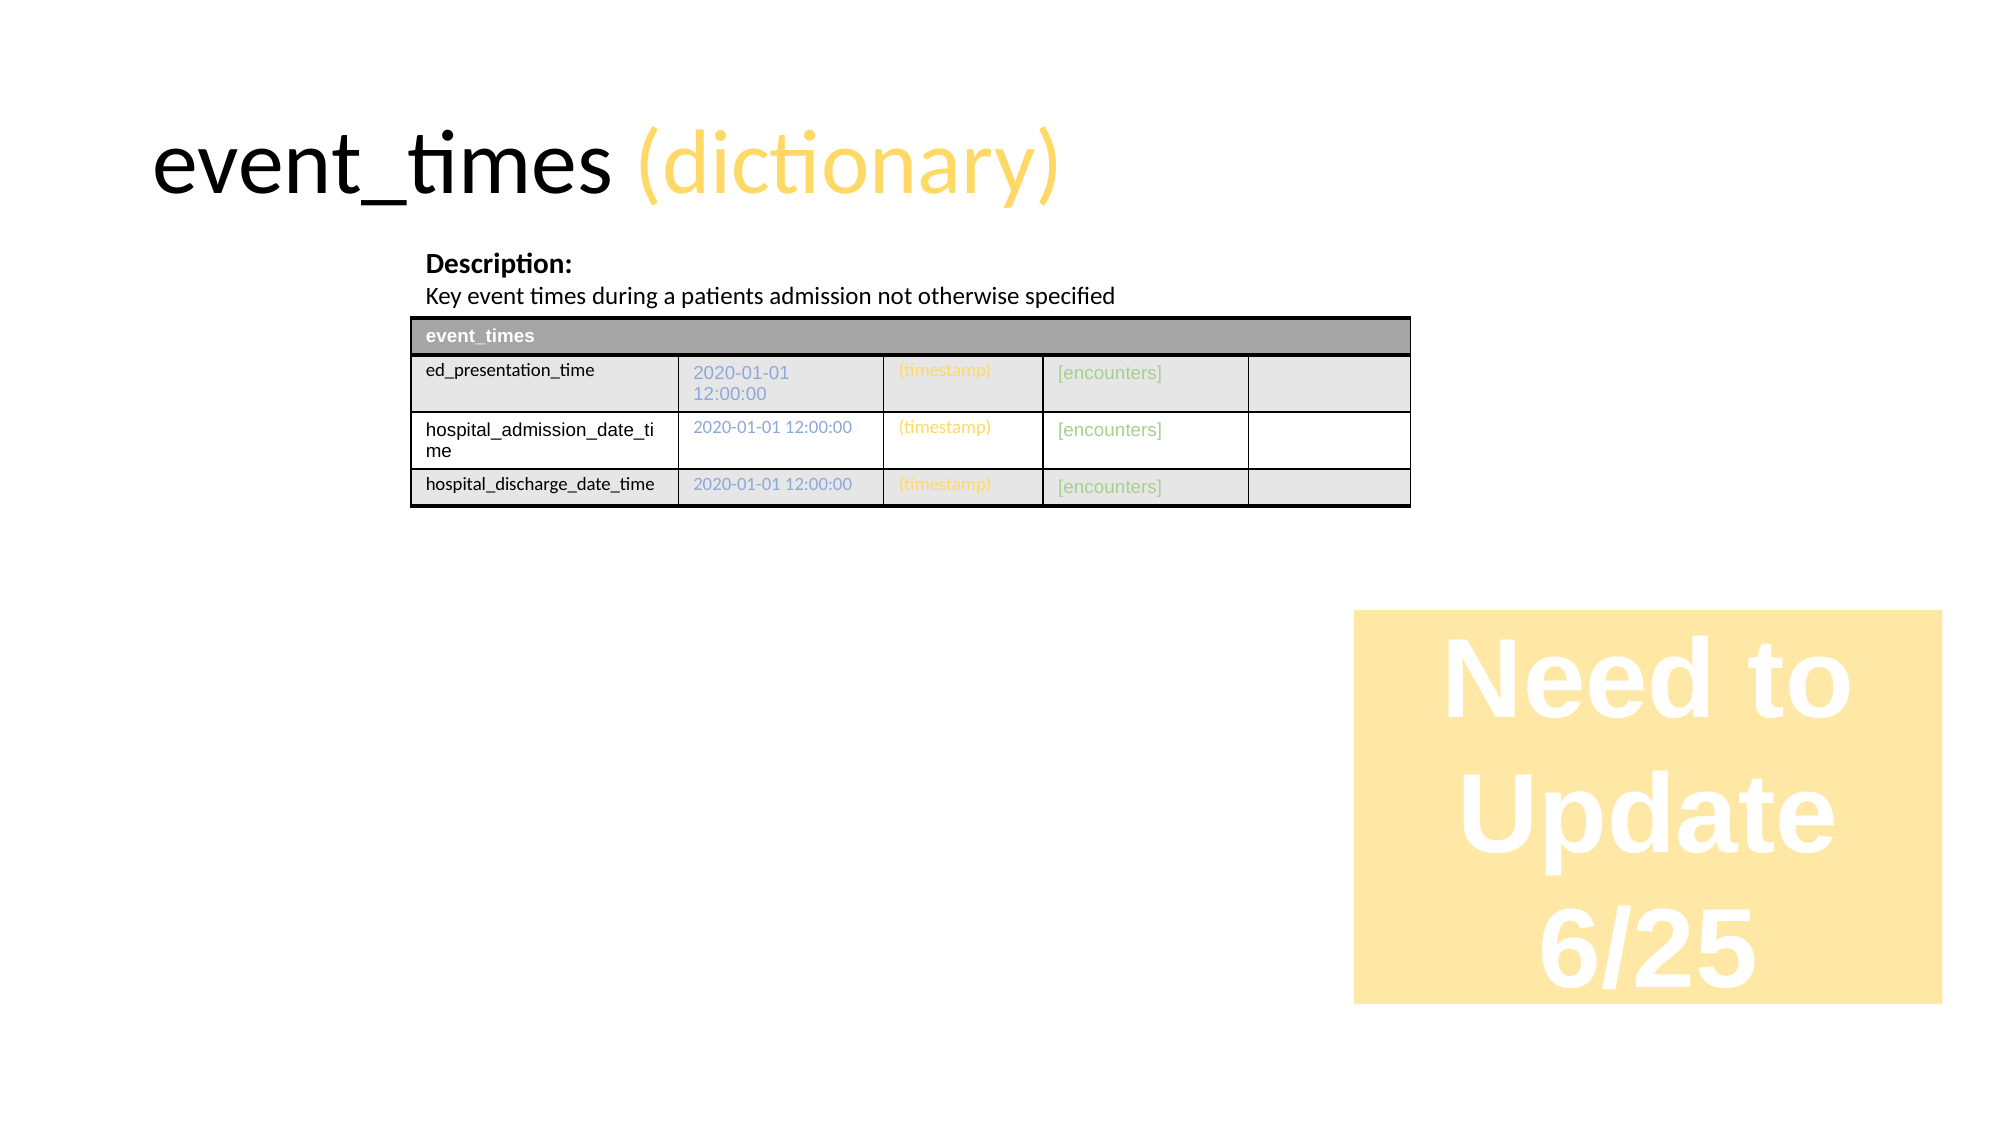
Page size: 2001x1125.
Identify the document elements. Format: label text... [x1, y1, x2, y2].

table_cell (timestamp) [884, 470, 1042, 504]
table_cell [encounters] [1044, 413, 1248, 468]
table_cell (timestamp) [884, 413, 1042, 468]
table_cell hospital_admission_date_time [412, 413, 678, 468]
table_cell 2020-01-01 12:00:00 [679, 357, 883, 411]
text_box Description: Key event times during a patients admission not otherwise specified [410, 237, 1411, 317]
table_cell 2020-01-01 12:00:00 [679, 470, 883, 504]
table_cell [encounters] [1044, 470, 1248, 504]
table_cell (timestamp) [884, 357, 1042, 411]
table_cell [1249, 413, 1410, 468]
title event_times (dictionary) [137, 59, 1863, 278]
text_box Need to Update 6/25 [1352, 608, 1944, 1006]
table_cell ed_presentation_time [412, 357, 678, 411]
table_header event_times [412, 320, 1410, 353]
table_cell hospital_discharge_date_time [412, 470, 678, 504]
table_cell [1249, 470, 1410, 504]
table_cell [encounters] [1044, 357, 1248, 411]
table_cell [1249, 357, 1410, 411]
table_cell 2020-01-01 12:00:00 [679, 413, 883, 468]
